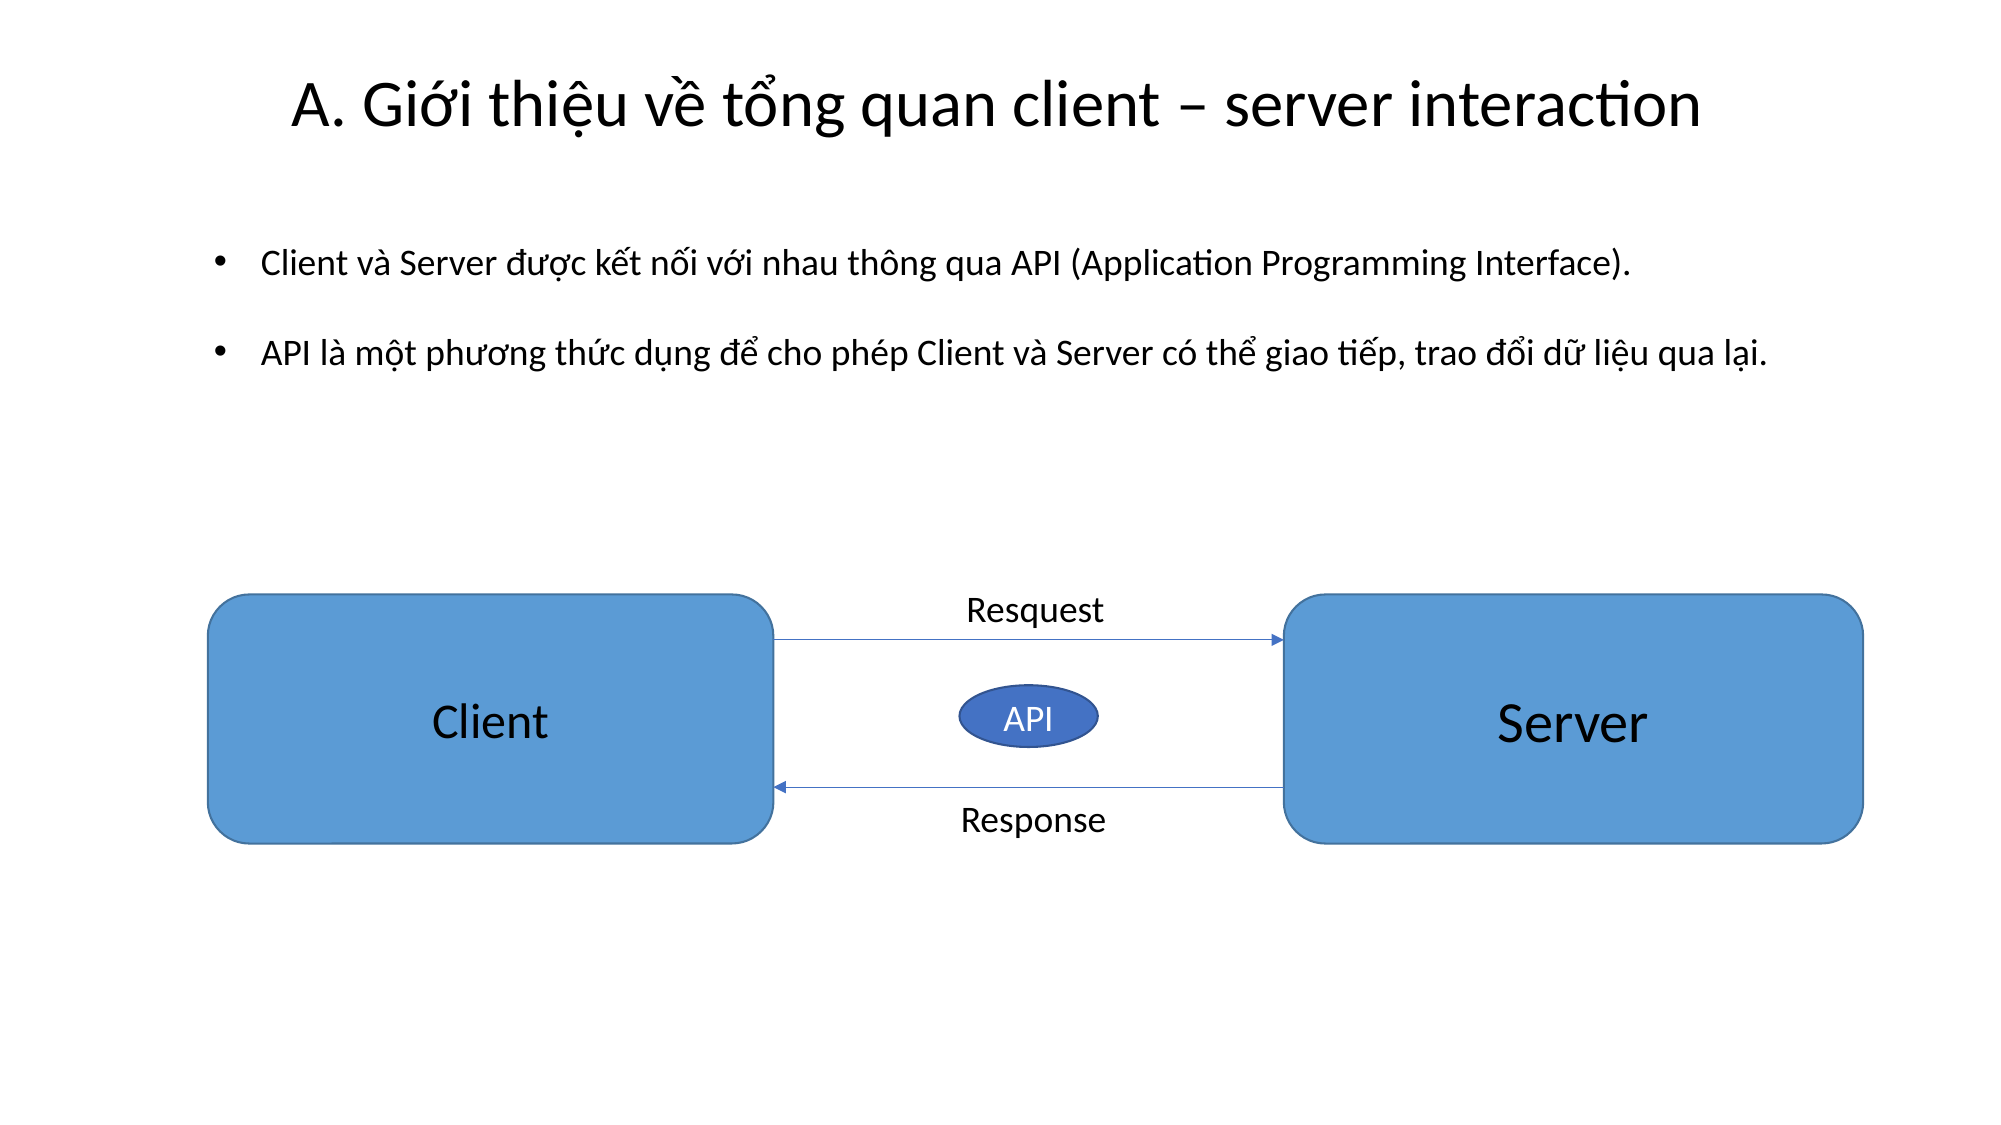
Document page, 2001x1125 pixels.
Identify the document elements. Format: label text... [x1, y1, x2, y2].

text_box API [958, 684, 1099, 749]
text_box Server [1282, 593, 1865, 845]
text_box API [985, 681, 1067, 690]
text_box Resquest [951, 577, 1227, 638]
text_box Giới thiệu về tổng quan client – server interaction [276, 52, 1915, 148]
text_box Client và Server được kết nối với nhau thông qua API (Application Programming Interface). API là một phương thức dụng để cho phép Client và Server có thể giao tiếp, trao đổi dữ liệu qua lại. [199, 185, 1831, 381]
text_box Response [946, 788, 1176, 847]
text_box Client [206, 593, 775, 845]
